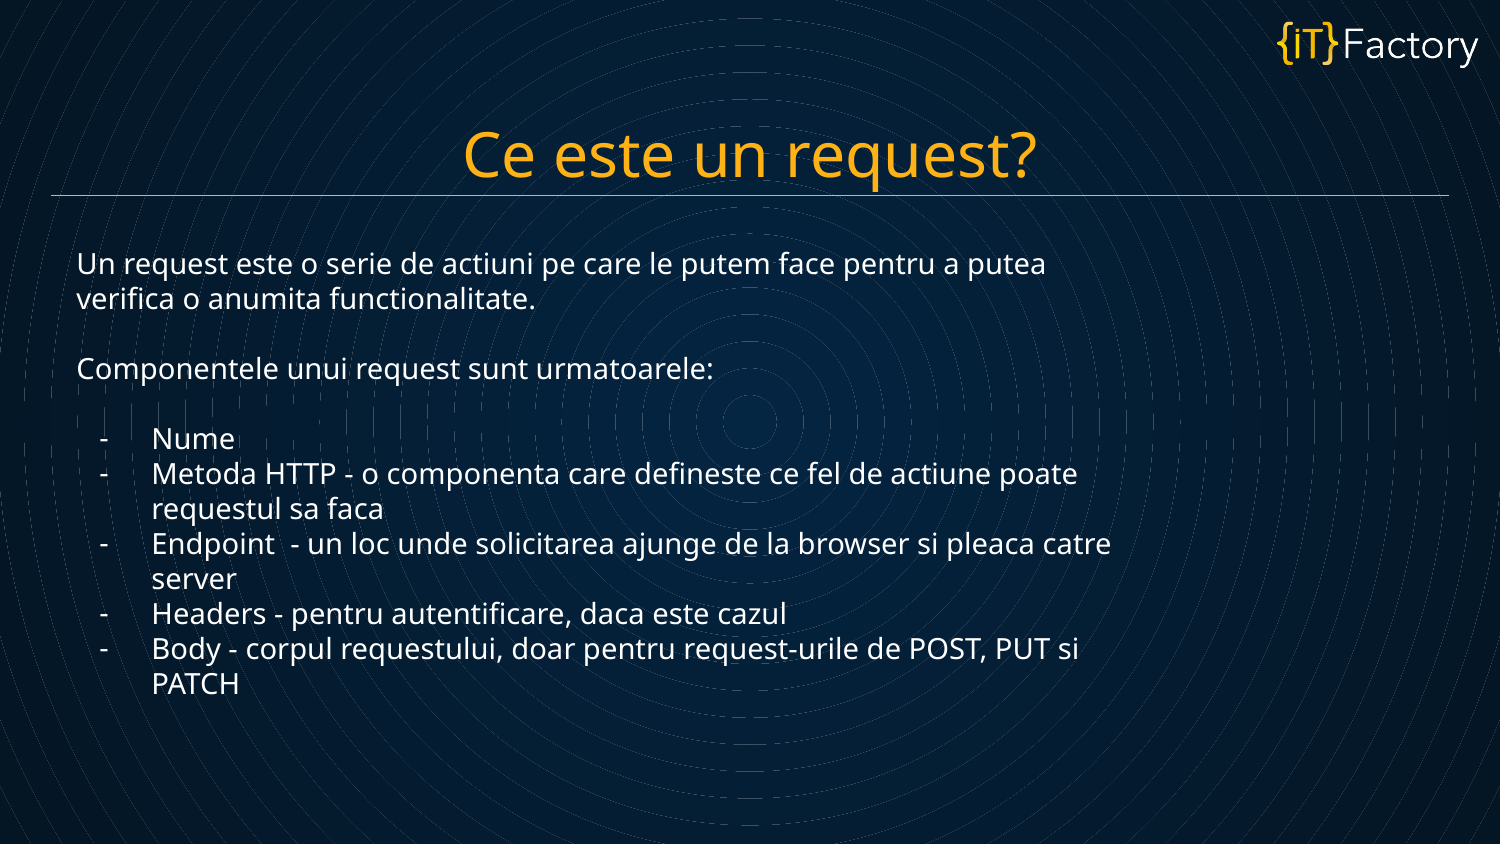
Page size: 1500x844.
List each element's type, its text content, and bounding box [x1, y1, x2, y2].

title Ce este un request? [51, 202, 1449, 206]
title Ce este un request? [51, 105, 1449, 195]
text_box Un request este o serie de actiuni pe care le putem face pentru a putea verifica o anumita functionalitate. Componentele unui request sunt urmatoarele: Nume Metoda HTTP - o componenta care defineste ce fel de actiune poate requestul sa faca Endpoint - un loc unde solicitarea ajunge de la browser si pleaca catre server Headers - pentru autentificare, daca este cazul Body - corpul requestului, doar pentru request-urile de POST, PUT si PATCH [61, 230, 1157, 715]
picture [1277, 16, 1479, 73]
